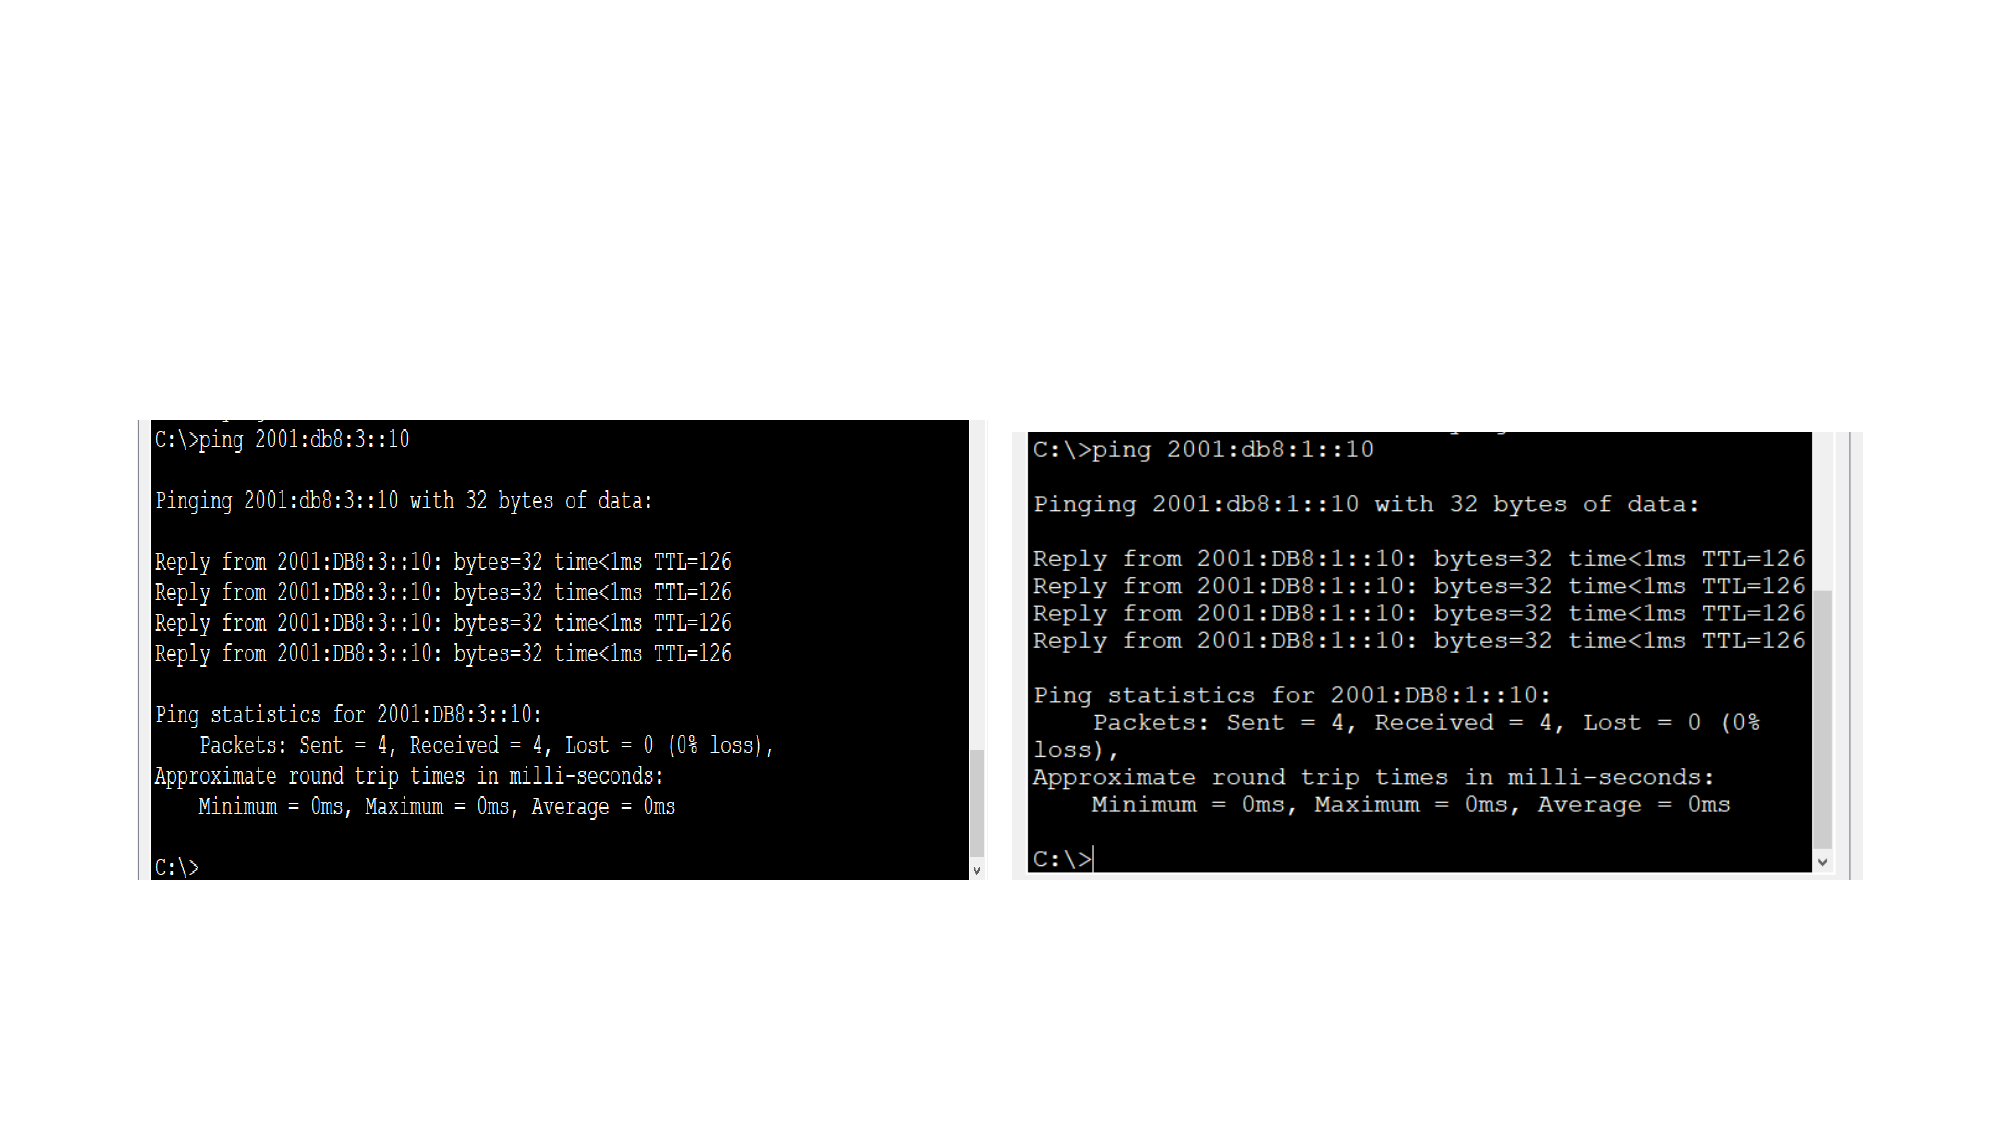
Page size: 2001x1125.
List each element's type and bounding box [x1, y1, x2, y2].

list [1012, 433, 1863, 880]
list [137, 420, 988, 880]
